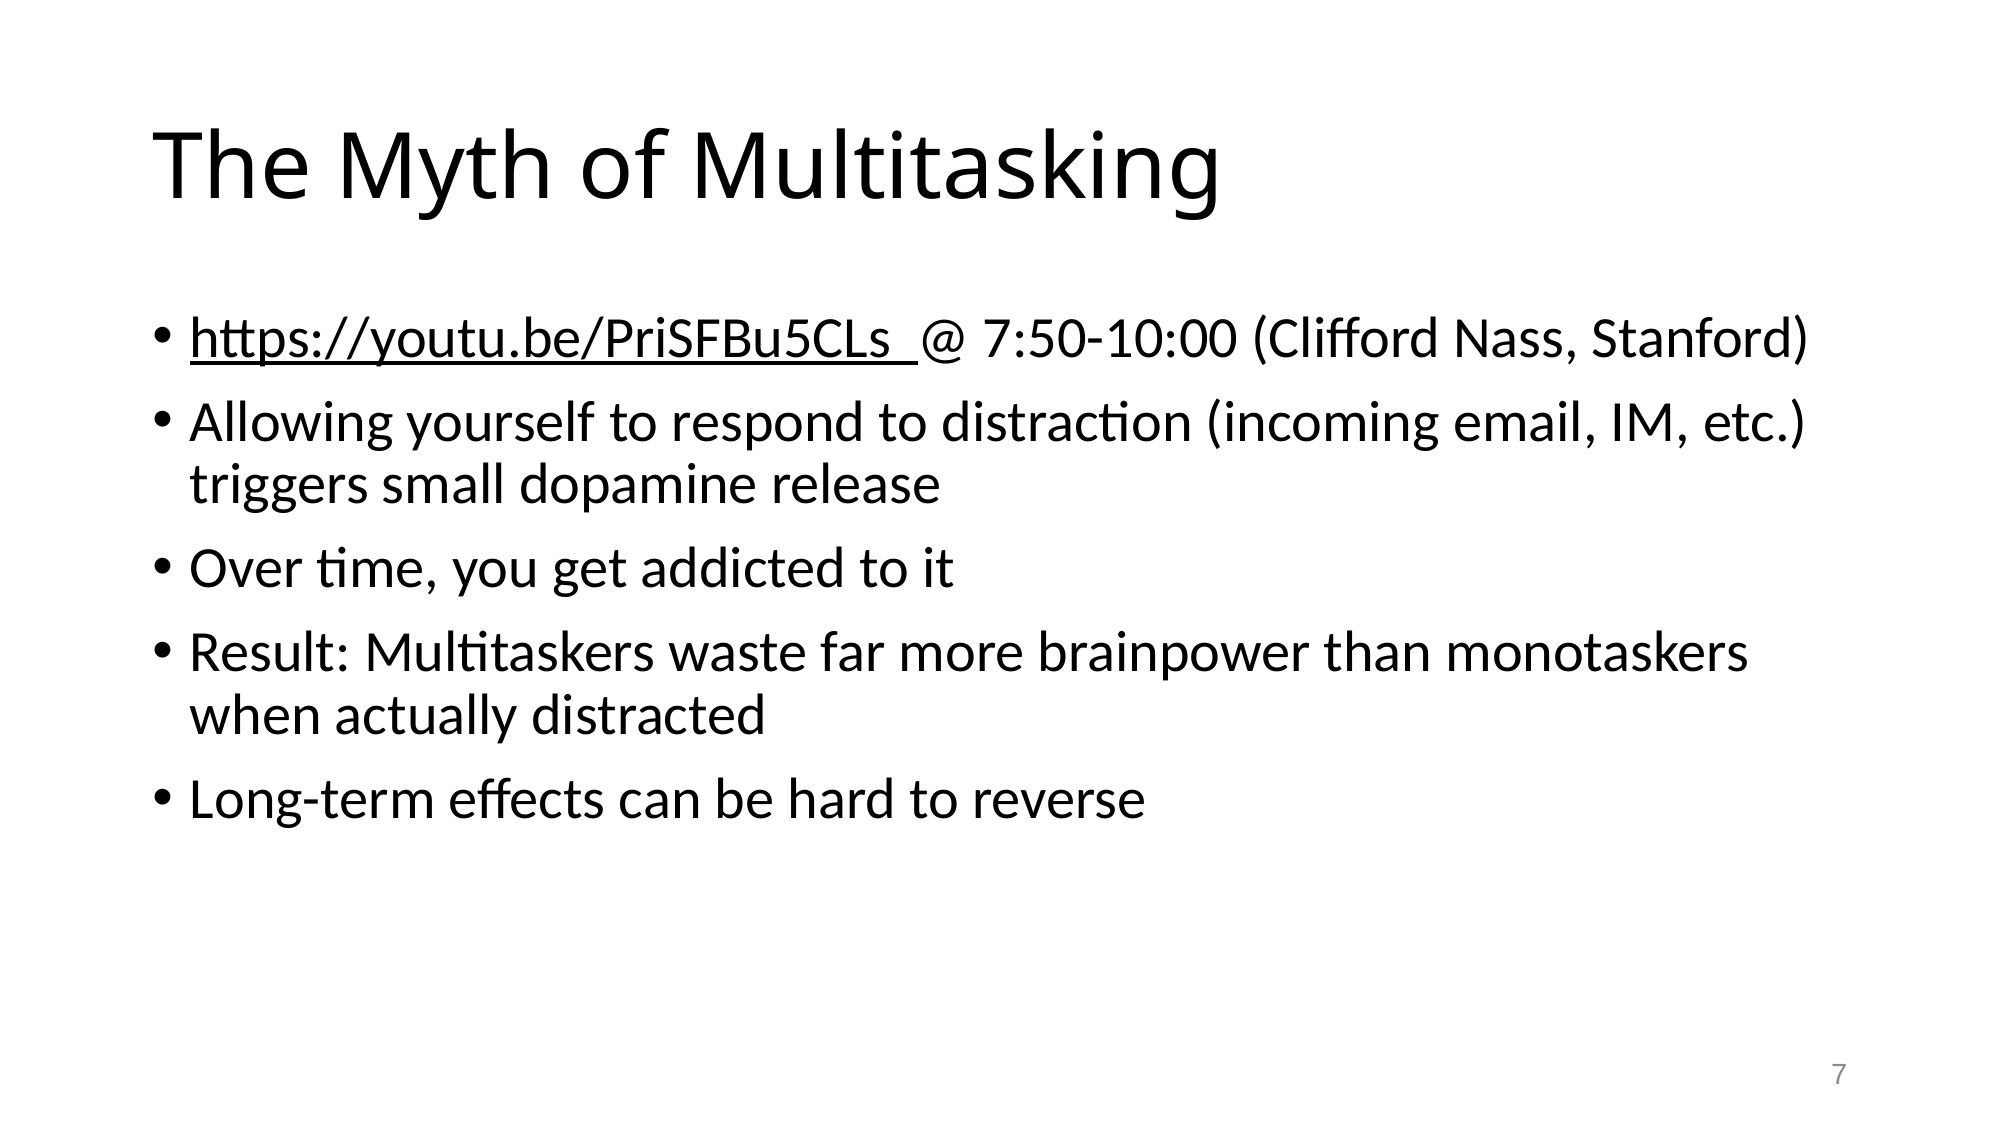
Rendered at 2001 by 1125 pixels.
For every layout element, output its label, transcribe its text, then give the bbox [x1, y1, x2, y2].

list https://youtu.be/PriSFBu5CLs @ 7:50-10:00 (Clifford Nass, Stanford) Allowing yourself to respond to distraction (incoming email, IM, etc.) triggers small dopamine release Over time, you get addicted to it Result: Multitaskers waste far more brainpower than monotaskers when actually distracted Long-term effects can be hard to reverse [137, 299, 1863, 1014]
title The Myth of Multitasking [137, 59, 1863, 278]
slide_number 7 [1412, 1042, 1863, 1103]
